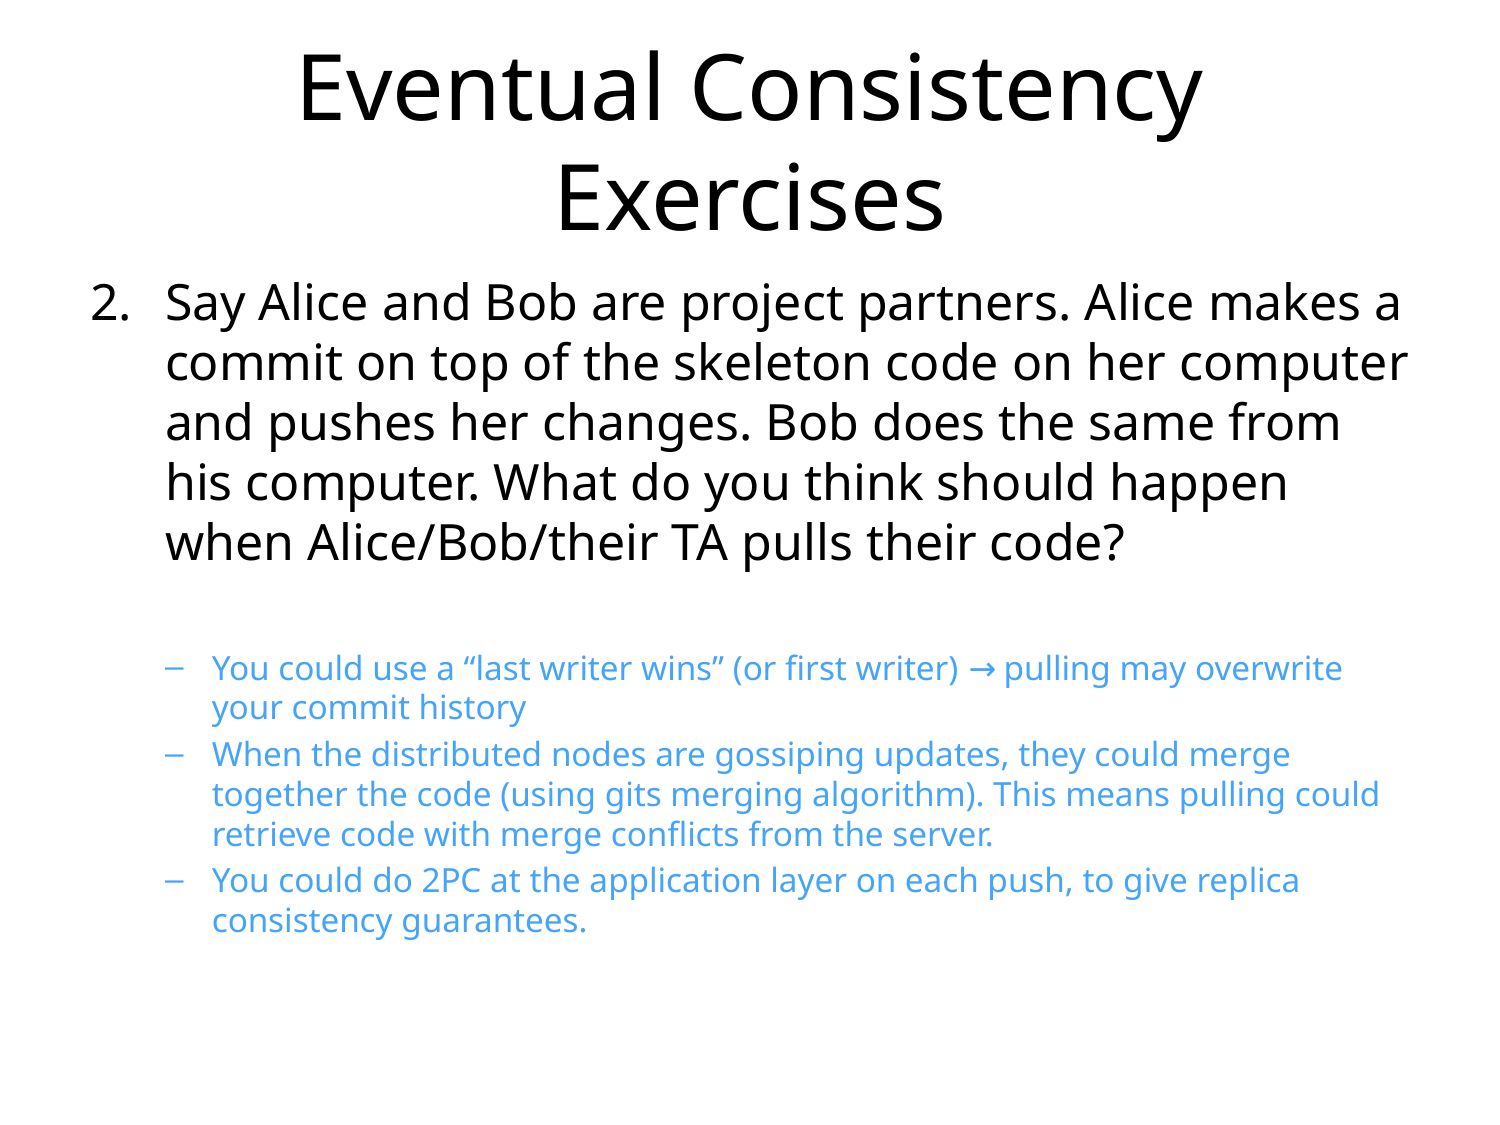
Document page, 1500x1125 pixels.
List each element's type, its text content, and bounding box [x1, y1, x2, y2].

title Eventual Consistency Exercises [75, 45, 1425, 233]
list Say Alice and Bob are project partners. Alice makes a commit on top of the skeleton code on her computer and pushes her changes. Bob does the same from his computer. What do you think should happen when Alice/Bob/their TA pulls their code? You could use a “last writer wins” (or first writer) → pulling may overwrite your commit history When the distributed nodes are gossiping updates, they could merge together the code (using gits merging algorithm). This means pulling could retrieve code with merge conflicts from the server. You could do 2PC at the application layer on each push, to give replica consistency guarantees. [75, 262, 1425, 1095]
